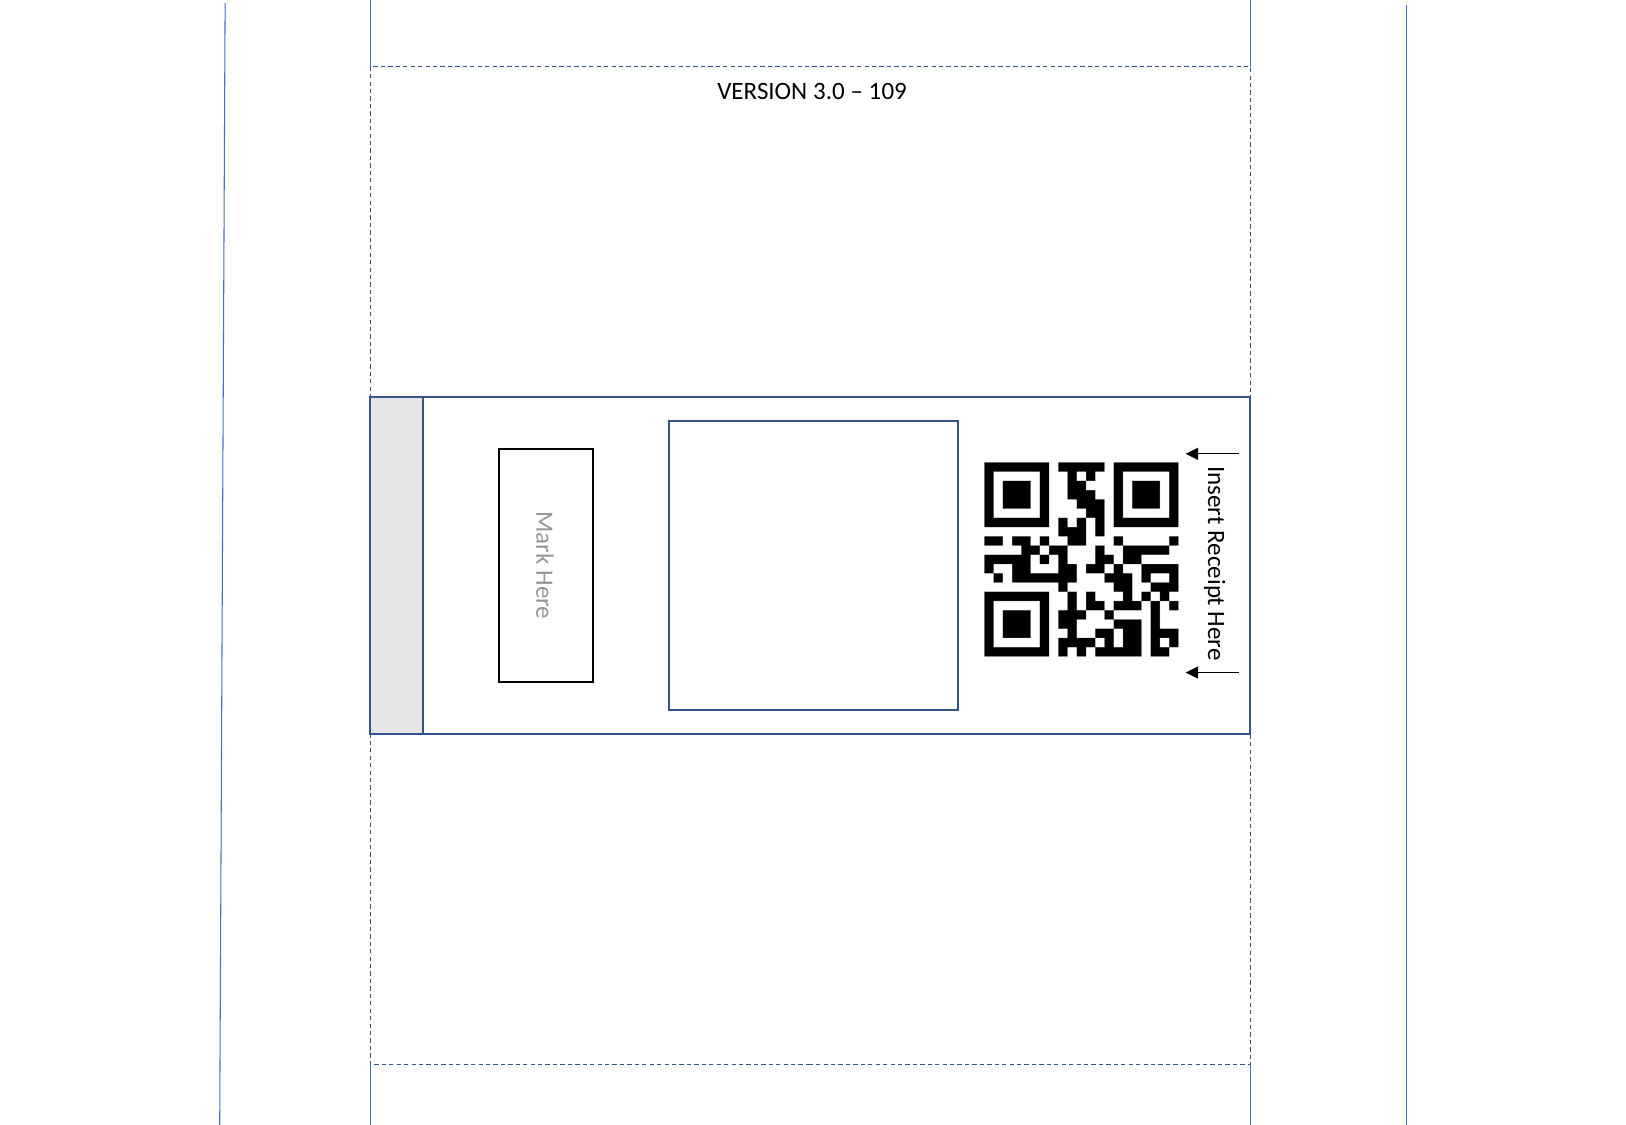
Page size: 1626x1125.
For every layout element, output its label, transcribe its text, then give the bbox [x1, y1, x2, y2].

text_box [369, 732, 1251, 1065]
text_box [424, 398, 1251, 733]
text_box Mark Here [498, 448, 594, 683]
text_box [219, 2, 226, 1125]
text_box [369, 398, 424, 733]
text_box [369, 66, 1251, 398]
text_box VERSION 3.0 – 109 [702, 66, 923, 112]
text_box [668, 420, 959, 711]
picture [966, 444, 1197, 675]
